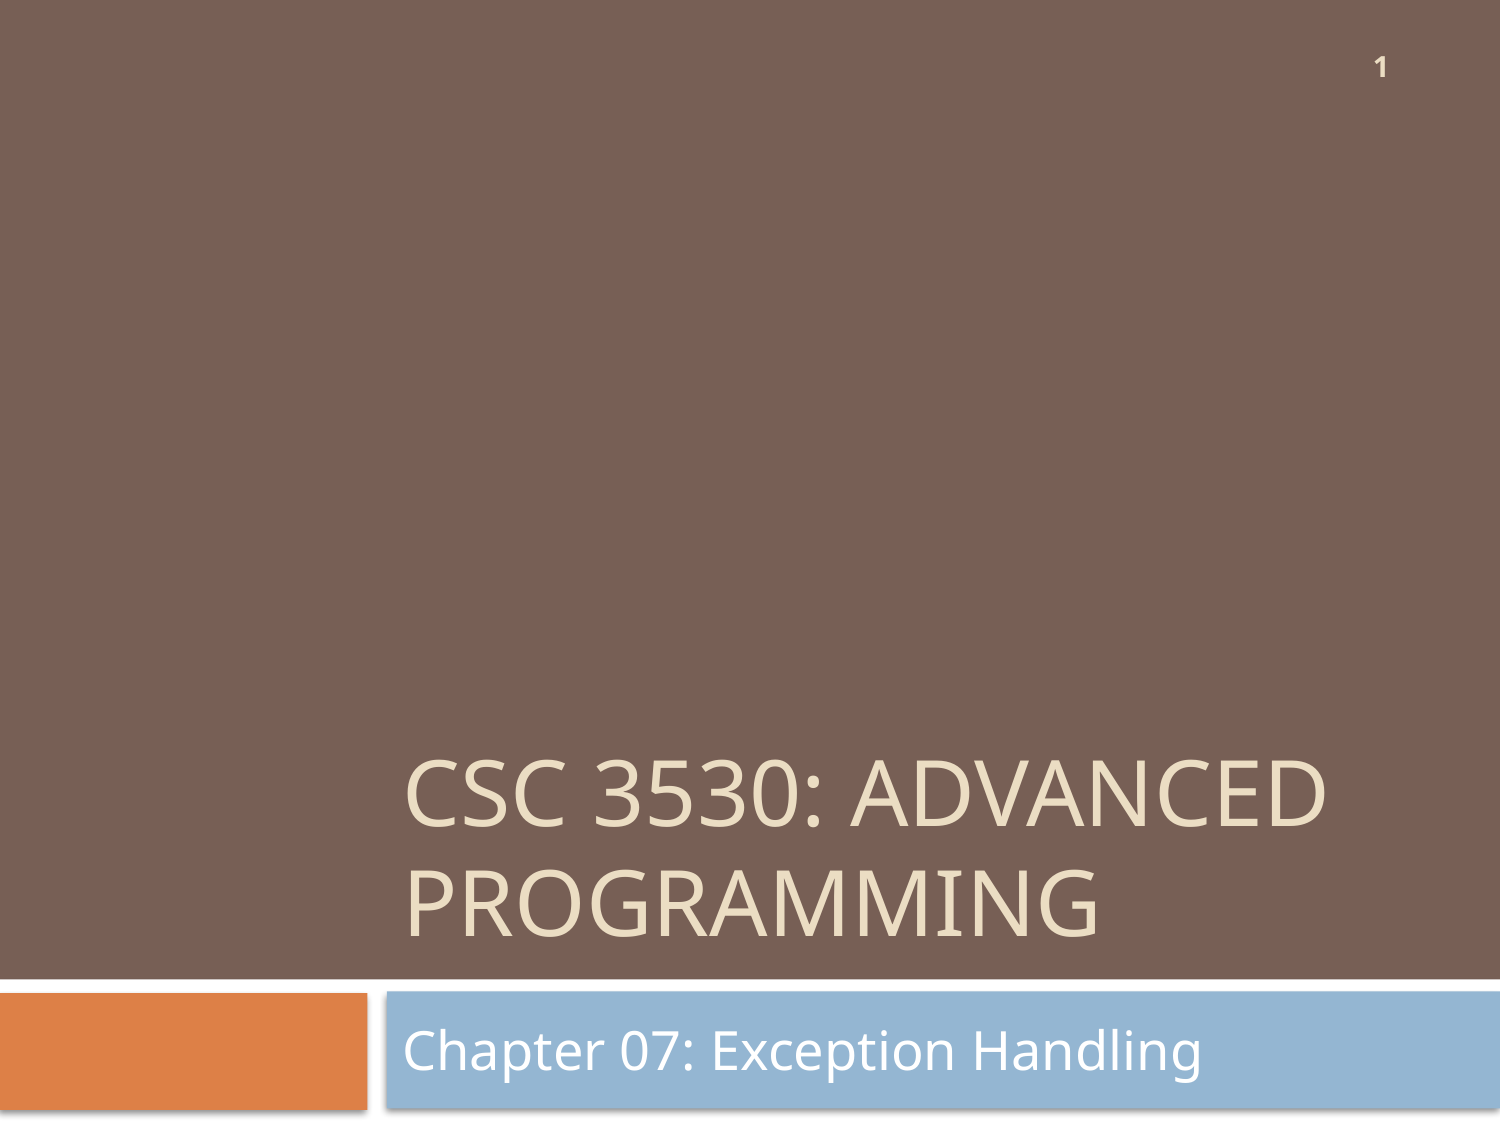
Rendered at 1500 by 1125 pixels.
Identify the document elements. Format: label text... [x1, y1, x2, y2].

title CSC 3530: ADVANCED PROGRAMMING [387, 662, 1450, 963]
subtitle Chapter 07: Exception Handling [387, 992, 1488, 1105]
slide_number 1 [1312, 37, 1450, 100]
